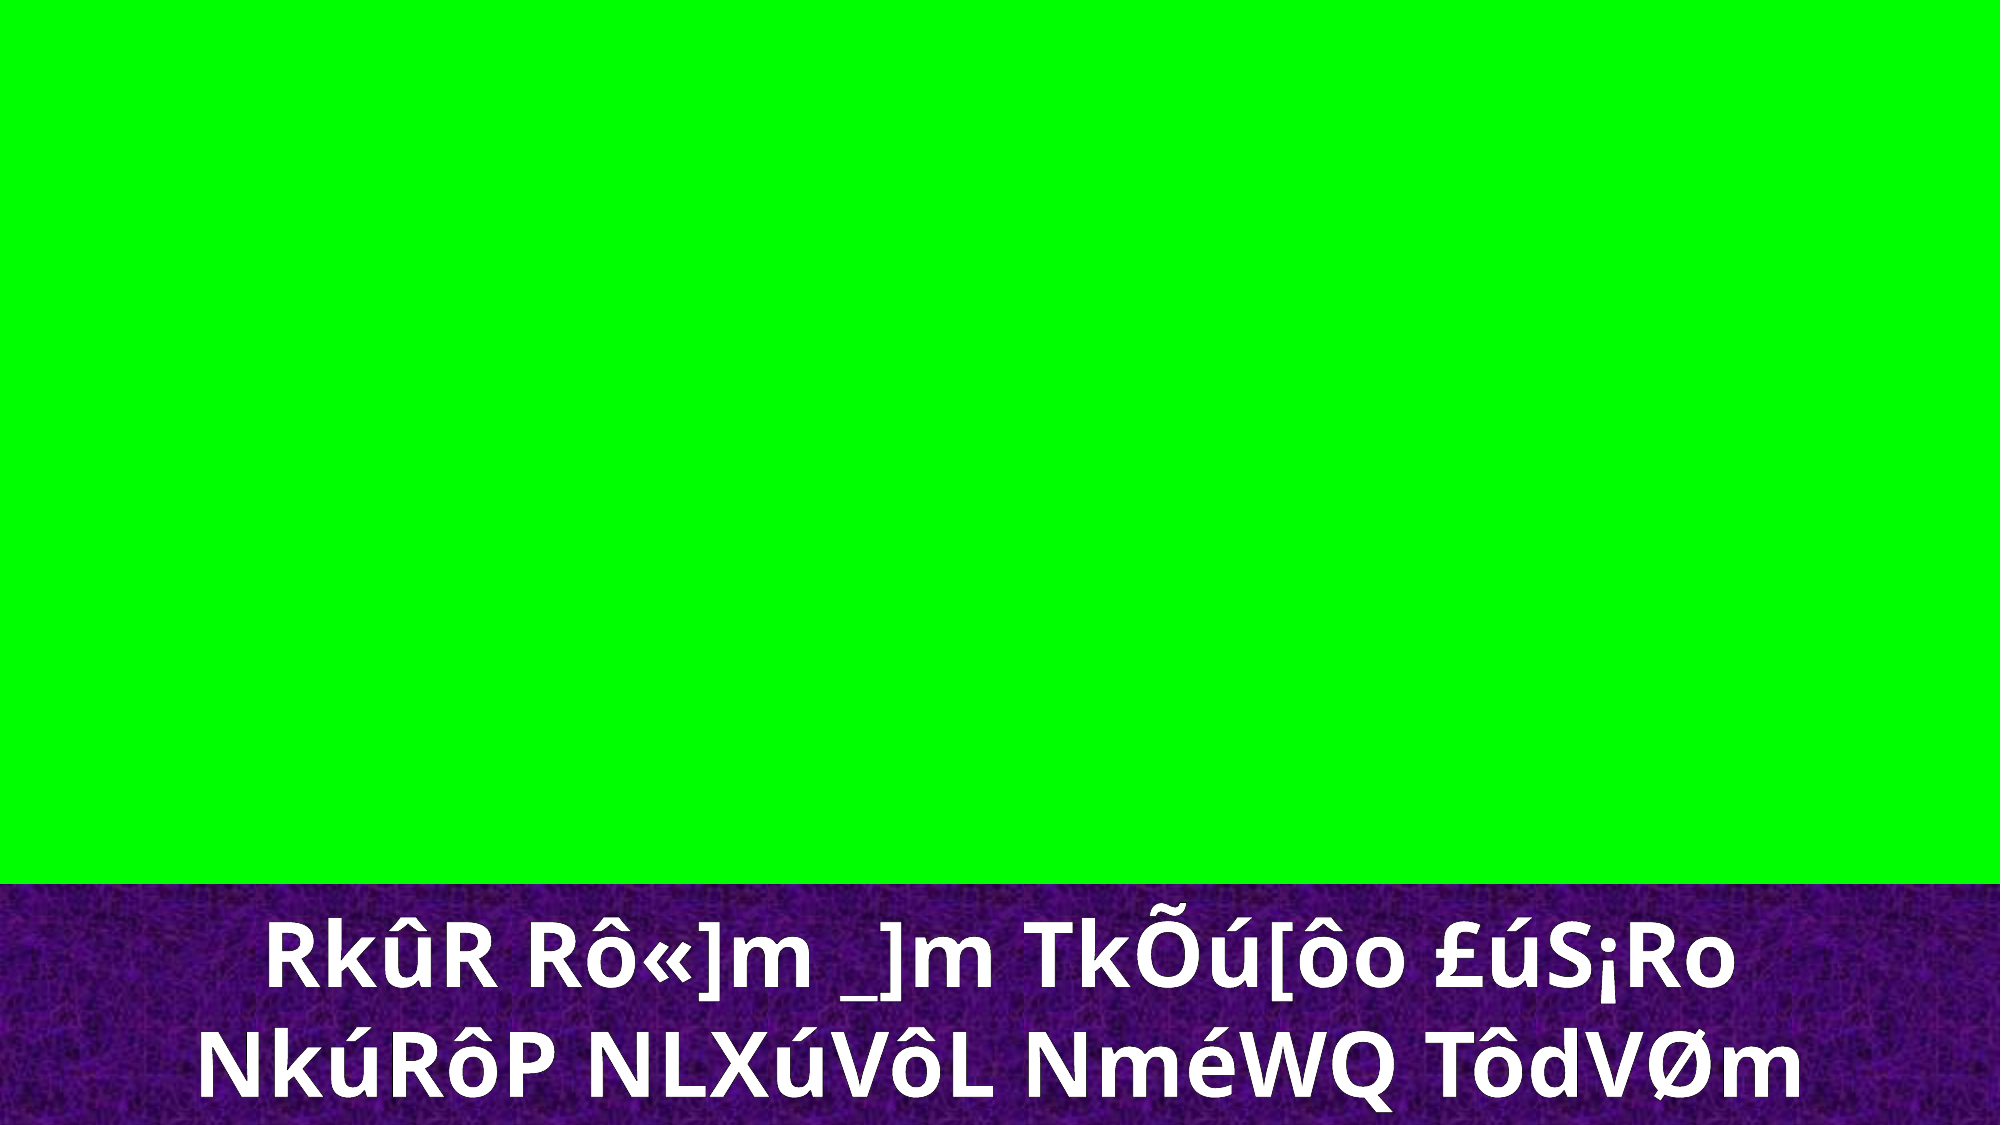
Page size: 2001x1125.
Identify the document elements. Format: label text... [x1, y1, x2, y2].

text_box RkûR Rô«]m _]m TkÕú[ôo £úS¡Ro NkúRôP NLXúVôL NméWQ TôdVØm [0, 888, 2000, 1123]
text_box [0, 884, 2000, 888]
